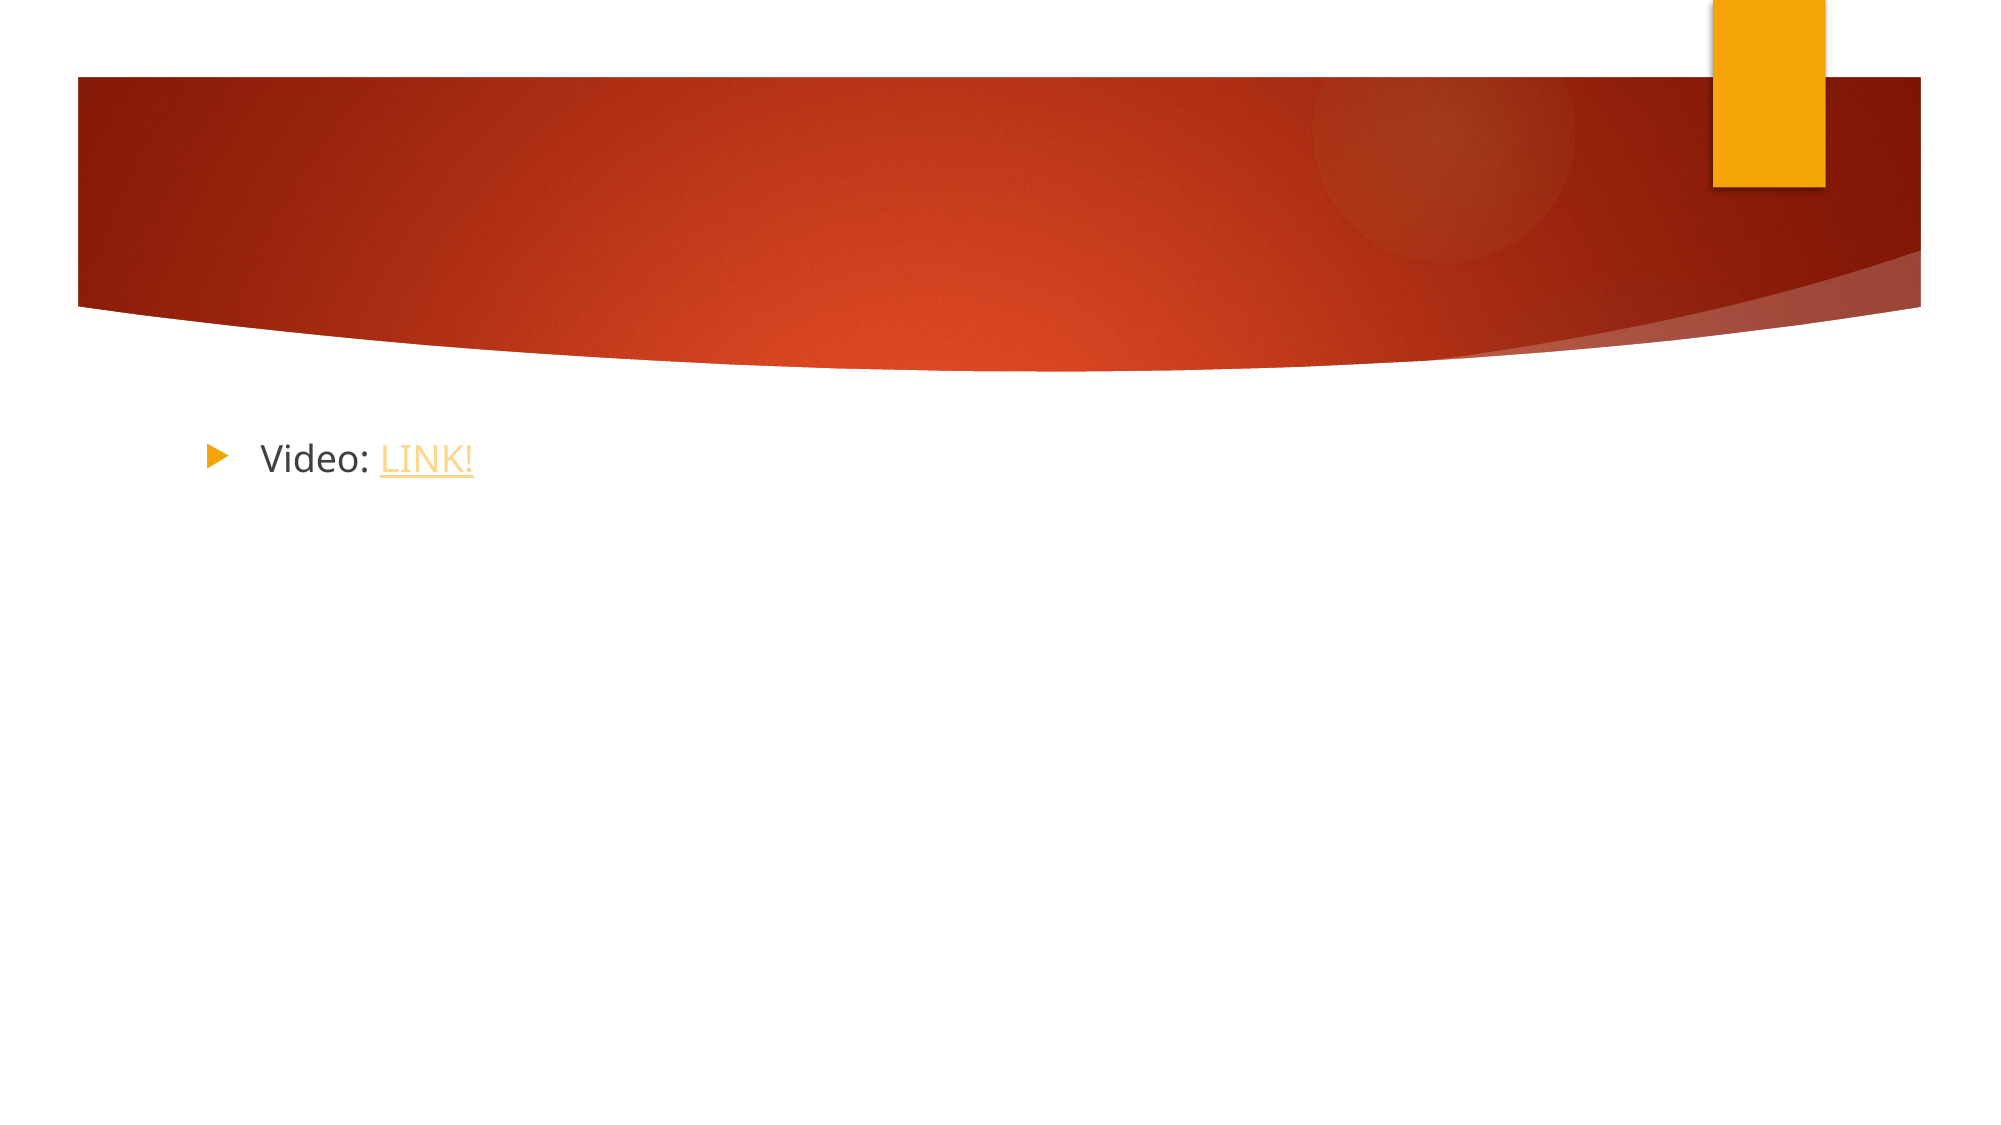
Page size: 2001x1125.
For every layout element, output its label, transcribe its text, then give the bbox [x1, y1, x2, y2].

list Video: LINK! [189, 427, 1627, 988]
